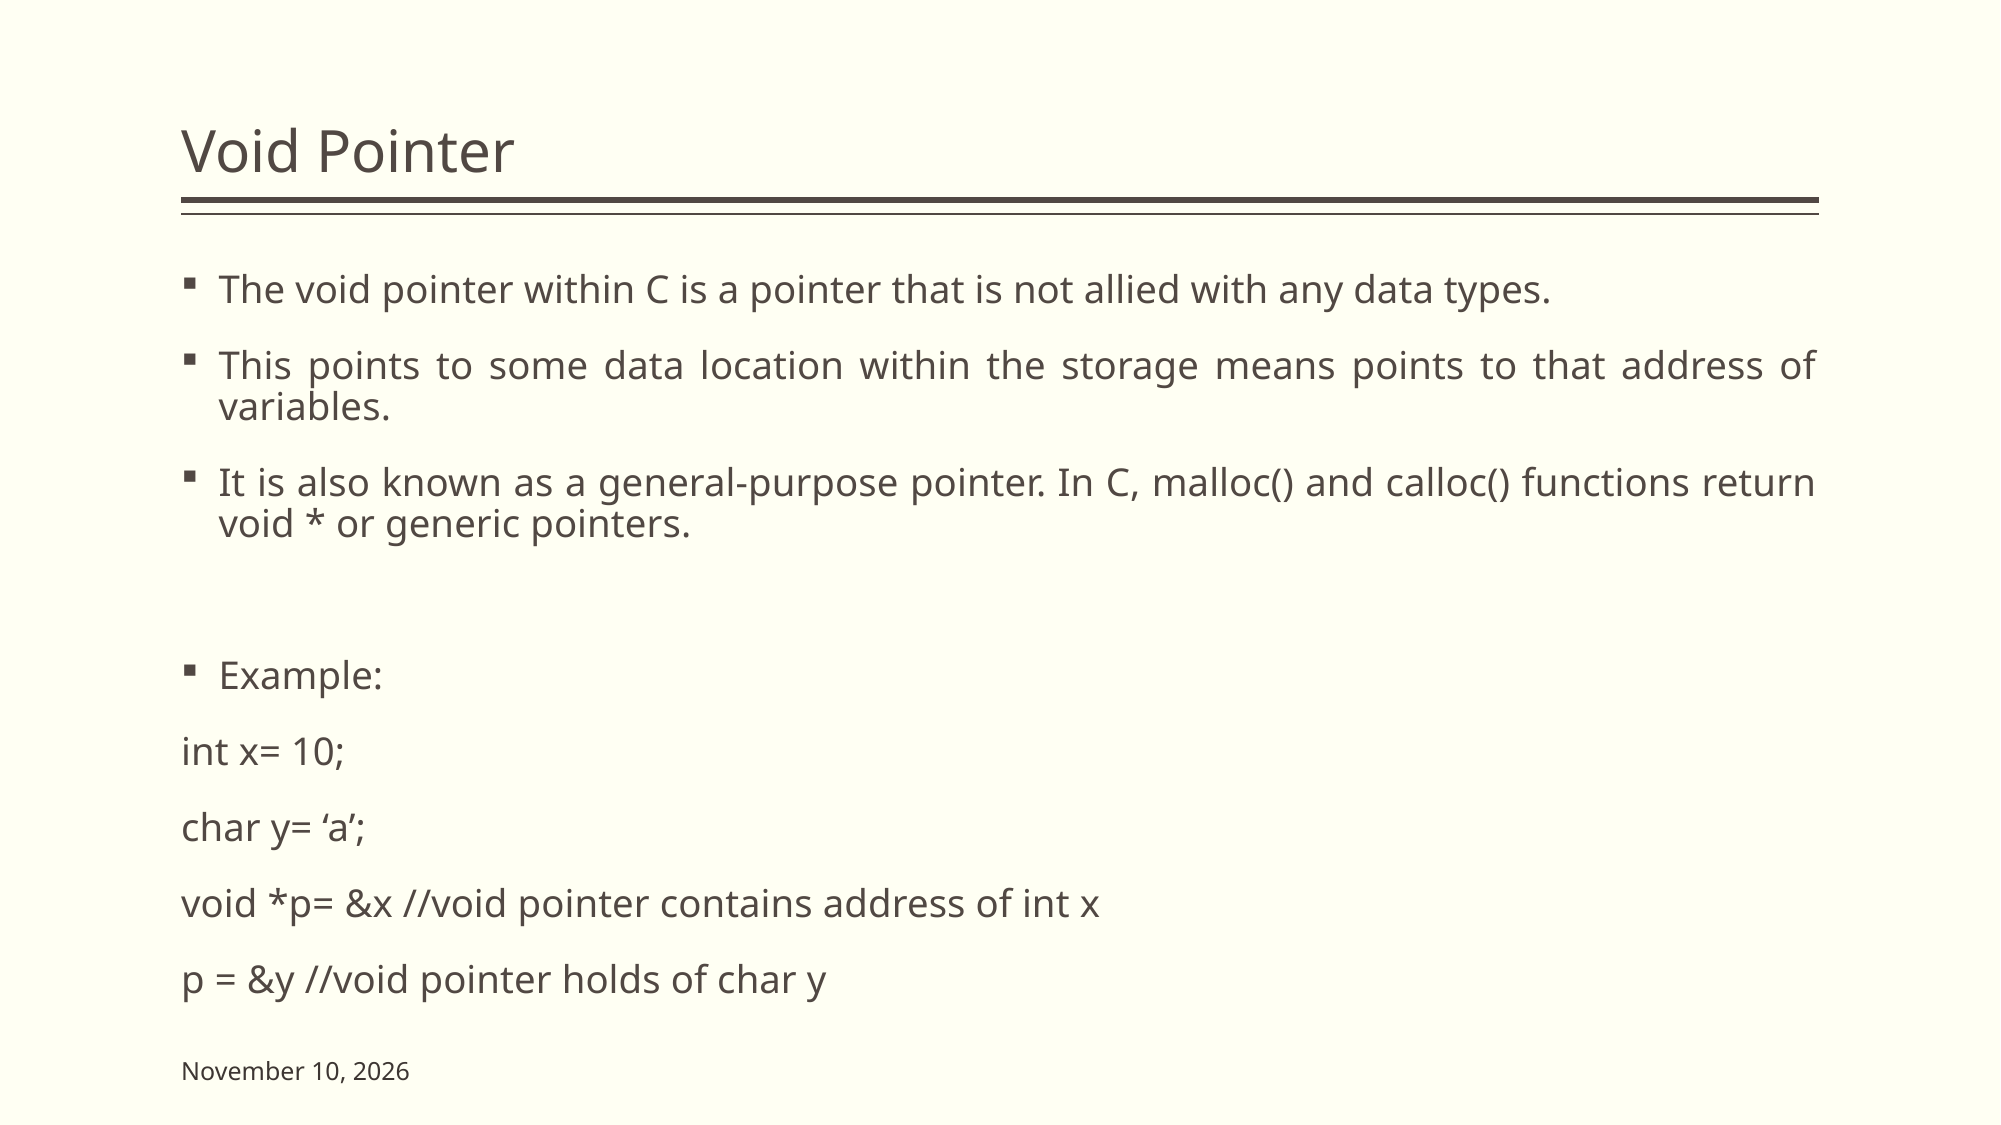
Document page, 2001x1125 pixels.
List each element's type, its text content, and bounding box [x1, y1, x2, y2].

title Void Pointer [181, 12, 1819, 193]
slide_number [181, 1042, 482, 1103]
list The void pointer within C is a pointer that is not allied with any data types. This points to some data location within the storage means points to that address of variables. It is also known as a general-purpose pointer. In C, malloc() and calloc() functions return void * or generic pointers. Example: int x= 10; char y= ‘a’; void *p= &x //void pointer contains address of int x p = &y //void pointer holds of char y [181, 262, 1819, 1013]
